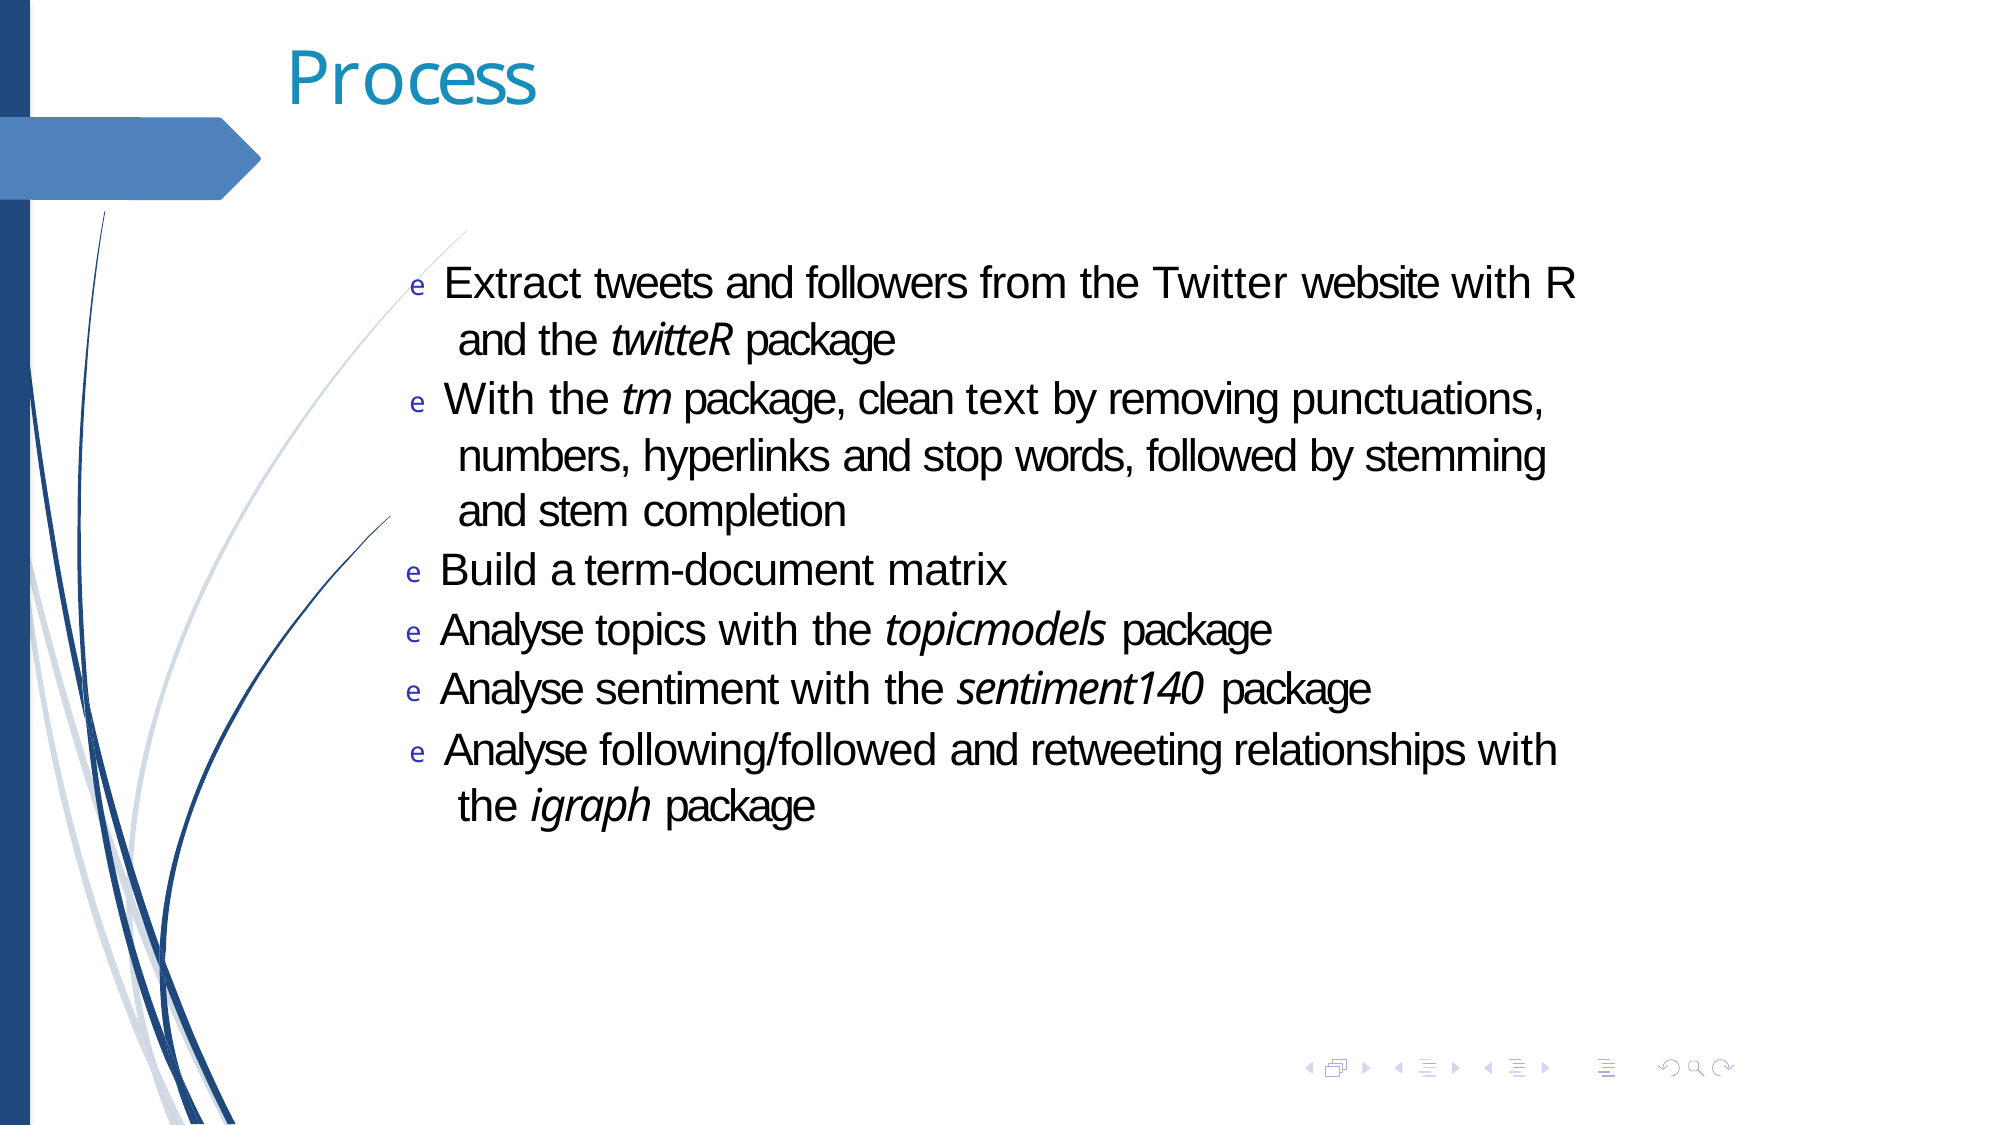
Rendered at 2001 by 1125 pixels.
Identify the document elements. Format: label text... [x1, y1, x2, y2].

text_box [1483, 1061, 1492, 1074]
text_box [1362, 1061, 1371, 1074]
text_box [1304, 1061, 1313, 1074]
text_box [1451, 1061, 1461, 1074]
text_box [1394, 1061, 1403, 1074]
text_box [1331, 1059, 1346, 1070]
text_box [1541, 1061, 1550, 1074]
text_box [1325, 1066, 1340, 1077]
text_box [1328, 1062, 1343, 1073]
text_box e Extract tweets and followers from the Twitter website with R and the twitteR package e With the tm package, clean text by removing punctuations, numbers, hyperlinks and stop words, followed by stemming and stem completion e Build a term-document matrix e Analyse topics with the topicmodels package e Analyse sentiment with the sentiment140 package e Analyse following/followed and retweeting relationships with the igraph package [405, 245, 1617, 896]
text_box Process [281, 23, 607, 217]
text_box 9 / 40 [1639, 787, 1727, 1125]
